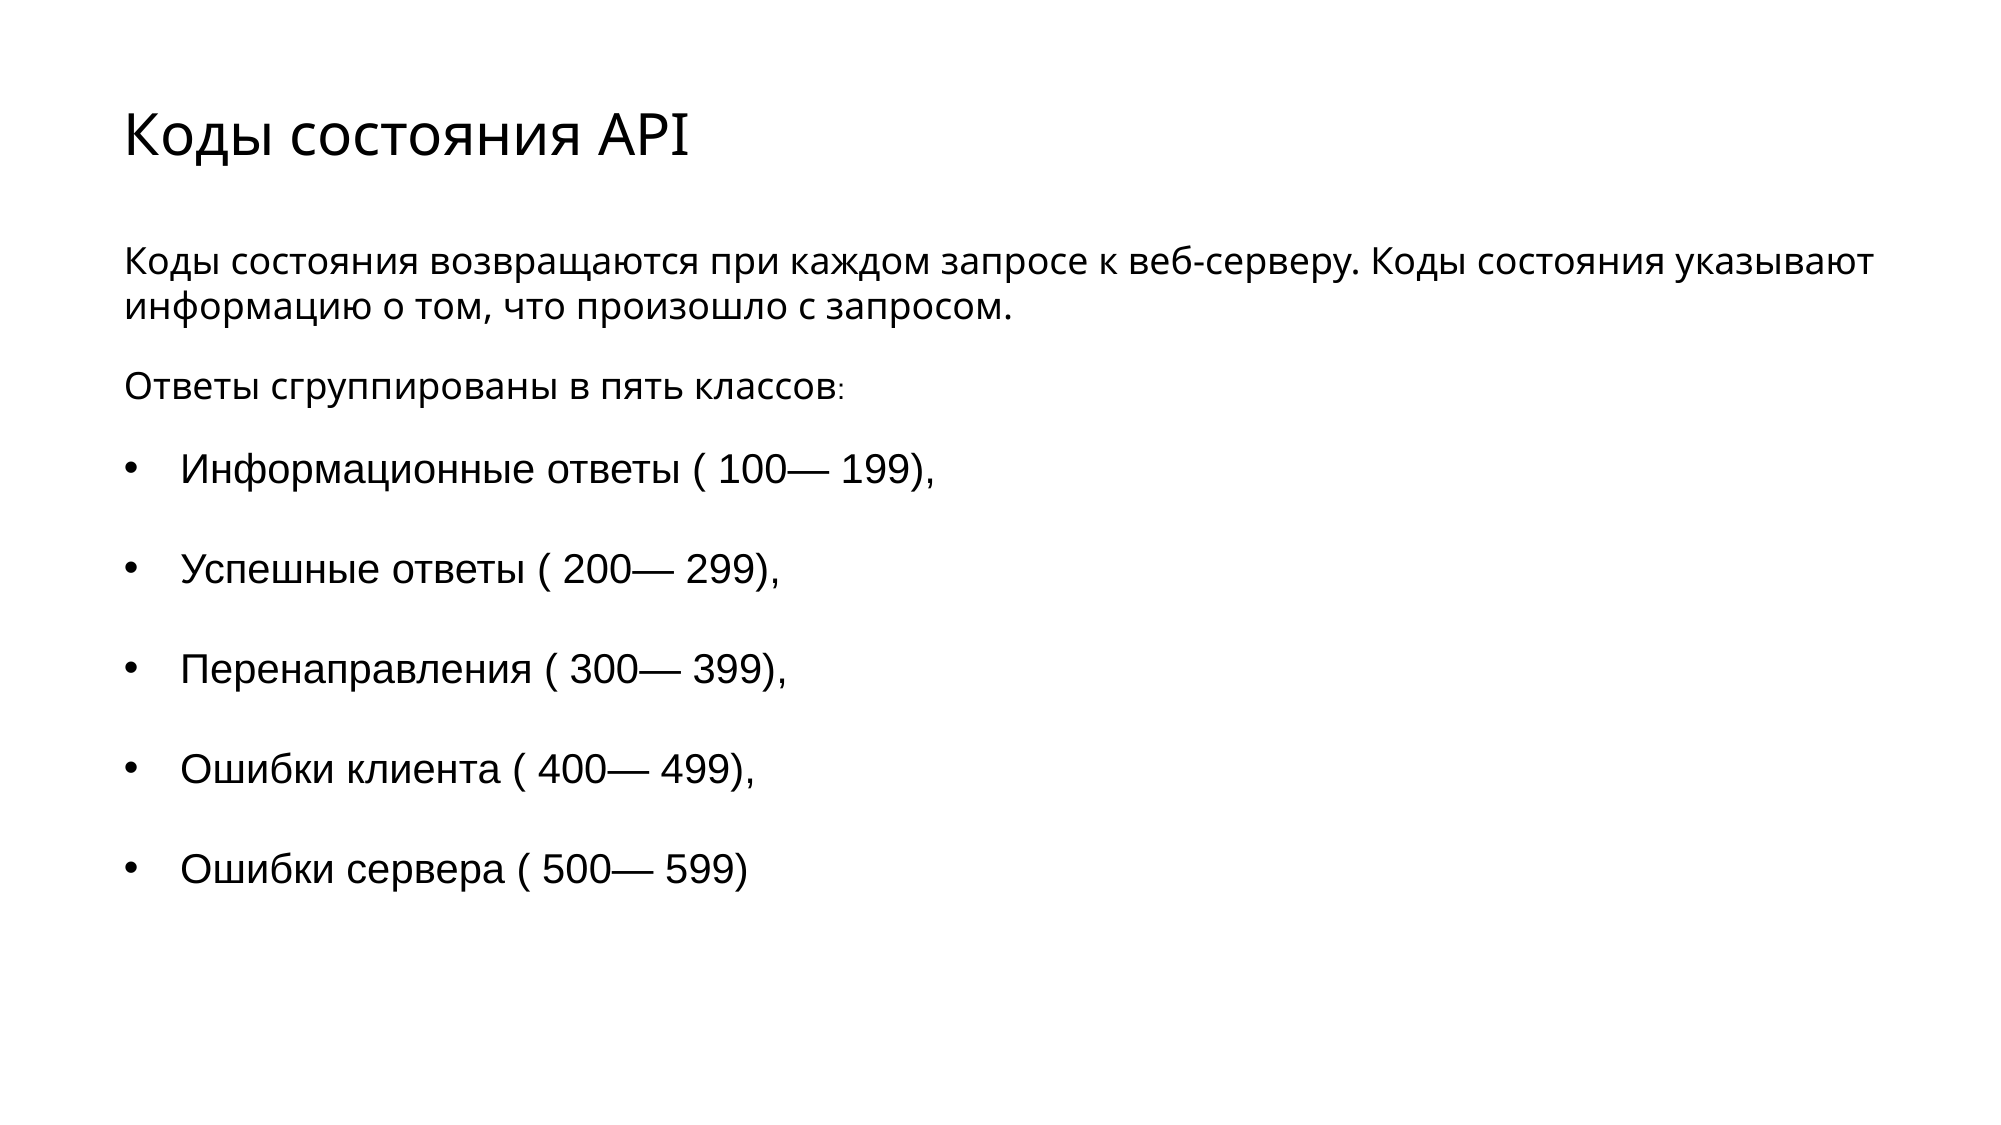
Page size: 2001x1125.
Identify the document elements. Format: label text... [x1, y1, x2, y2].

text_box Коды состояния API Коды состояния возвращаются при каждом запросе к веб-серверу. Коды состояния указывают информацию о том, что произошло с запросом. Ответы сгруппированы в пять классов: Информационные ответы ( 100— 199), Успешные ответы ( 200— 299), Перенаправления ( 300— 399), Ошибки клиента ( 400— 499), Ошибки сервера ( 500— 599) [109, 89, 1914, 900]
